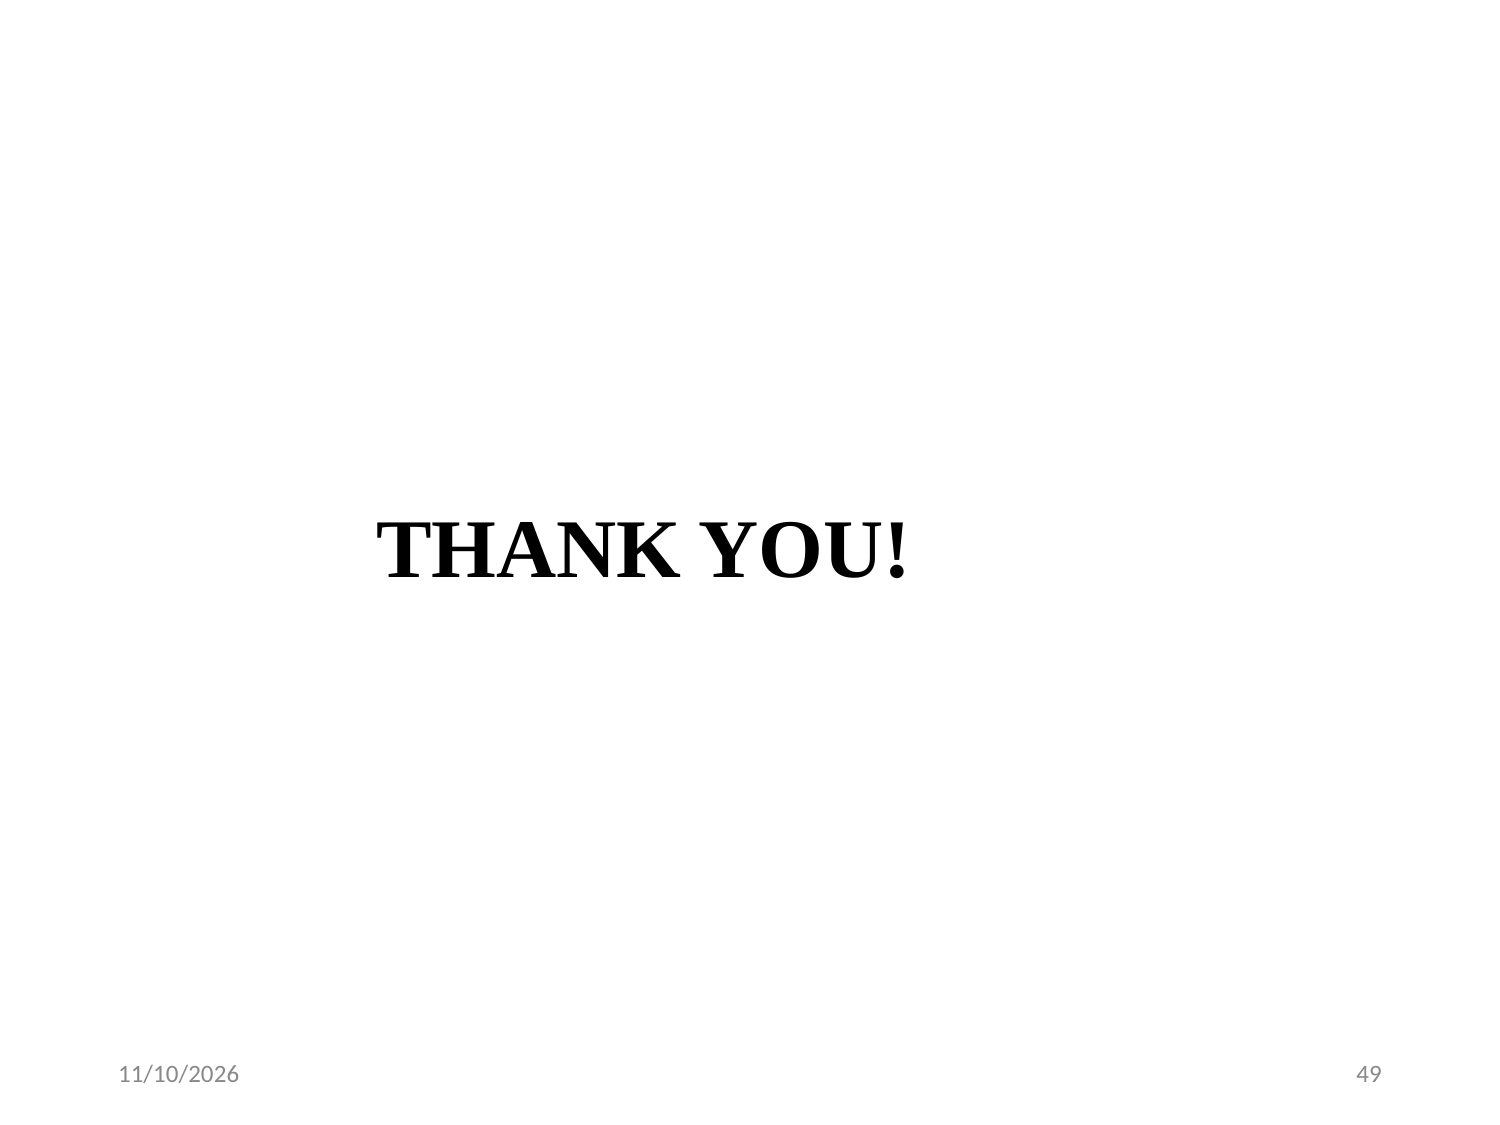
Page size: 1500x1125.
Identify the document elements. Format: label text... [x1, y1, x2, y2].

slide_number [103, 1042, 441, 1103]
text_box THANK YOU! [277, 486, 1010, 639]
slide_number 49 [1059, 1042, 1397, 1103]
